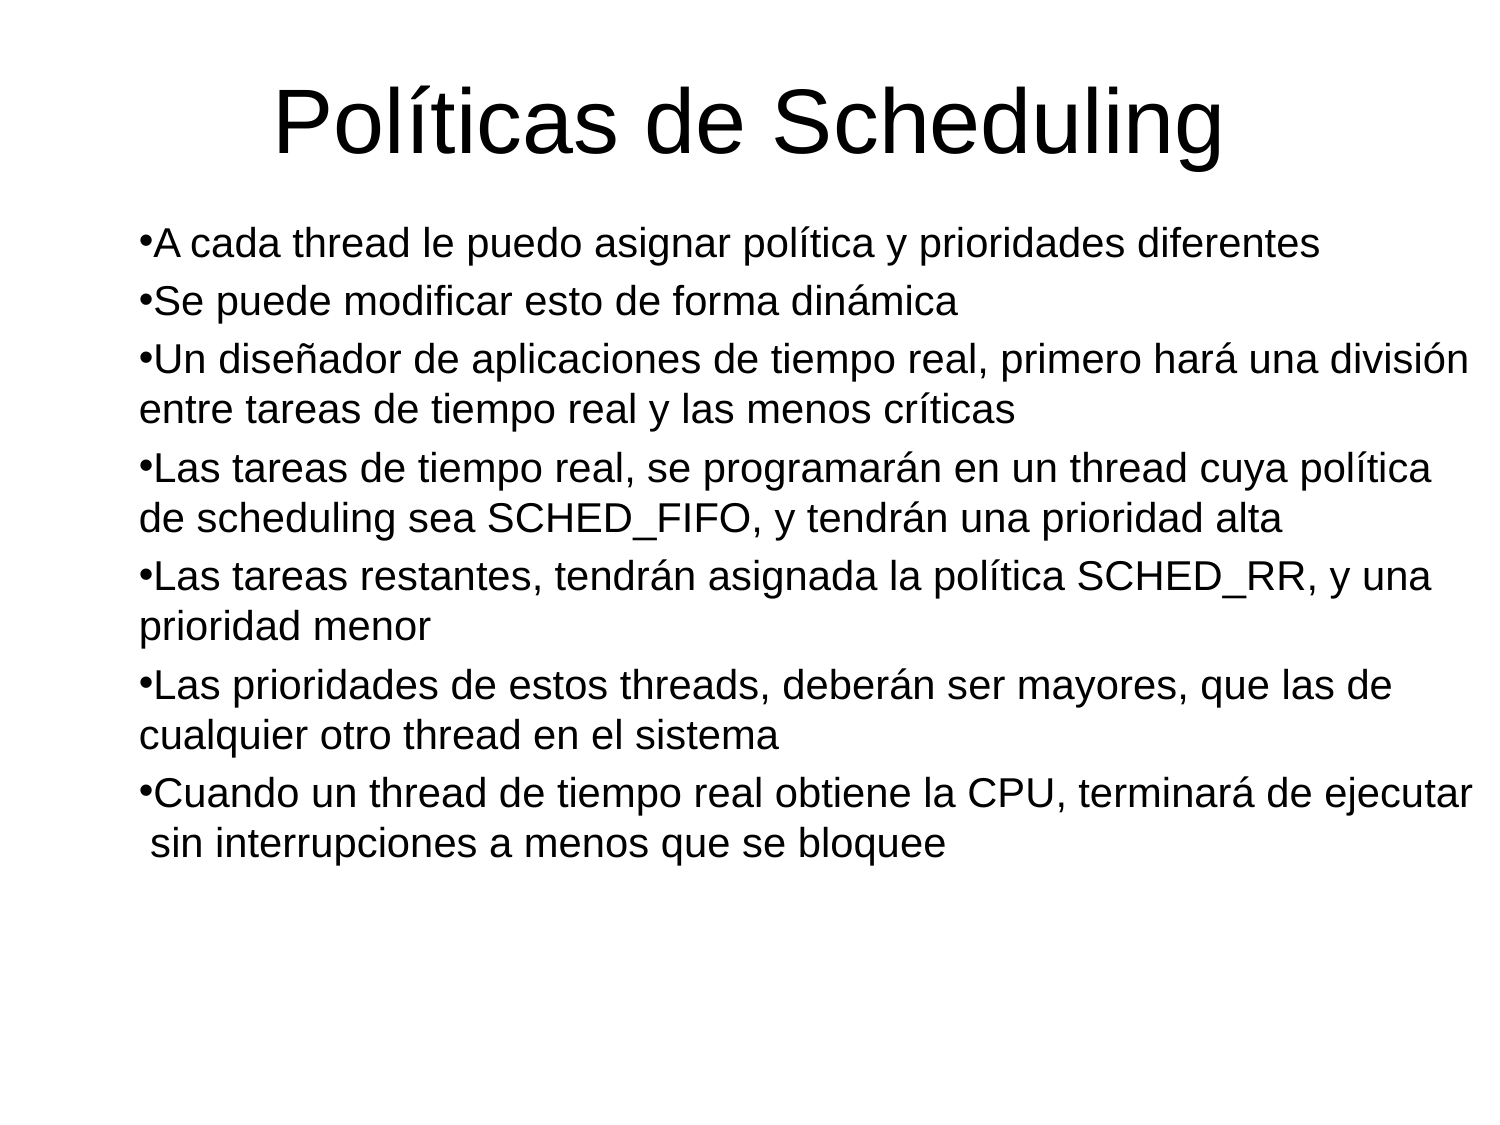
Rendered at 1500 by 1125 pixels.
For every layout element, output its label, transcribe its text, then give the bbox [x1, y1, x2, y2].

title Políticas de Scheduling [112, 34, 1388, 200]
subtitle A cada thread le puedo asignar política y prioridades diferentes Se puede modificar esto de forma dinámica Un diseñador de aplicaciones de tiempo real, primero hará una división entre tareas de tiempo real y las menos críticas Las tareas de tiempo real, se programarán en un thread cuya política de scheduling sea SCHED_FIFO, y tendrán una prioridad alta Las tareas restantes, tendrán asignada la política SCHED_RR, y una prioridad menor Las prioridades de estos threads, deberán ser mayores, que las de cualquier otro thread en el sistema Cuando un thread de tiempo real obtiene la CPU, terminará de ejecutar sin interrupciones a menos que se bloquee [123, 207, 1495, 496]
